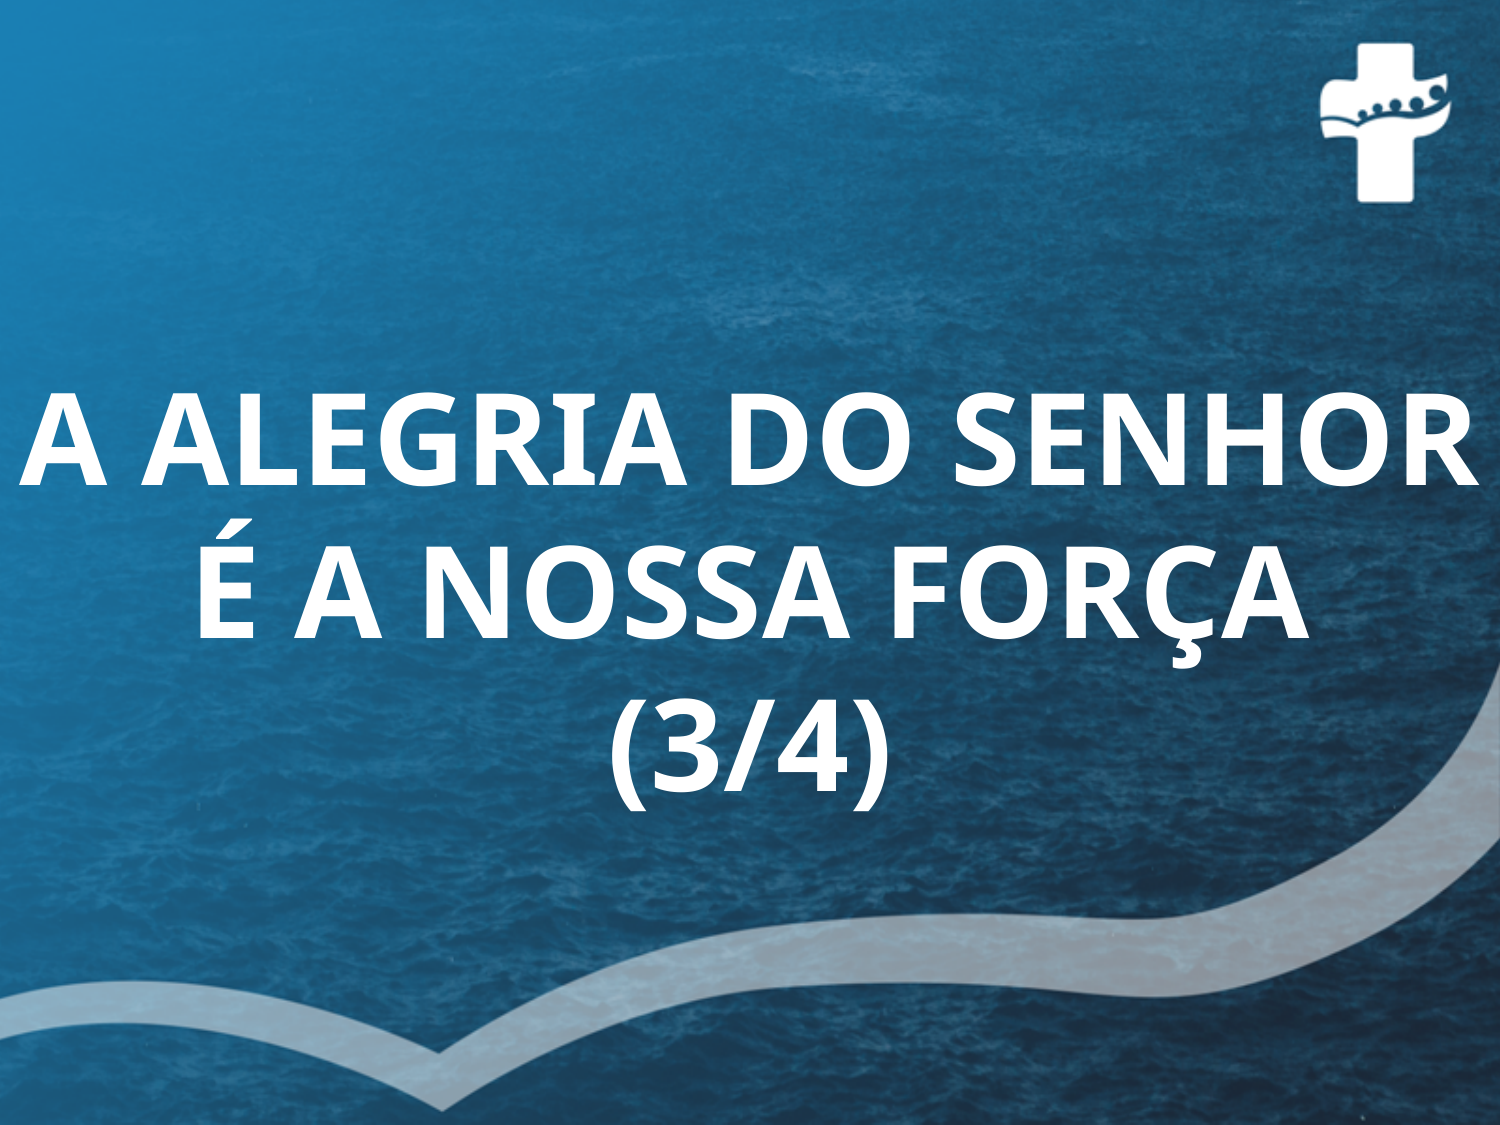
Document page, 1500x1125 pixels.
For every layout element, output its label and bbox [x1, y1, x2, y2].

title [0, 0, 1500, 1125]
